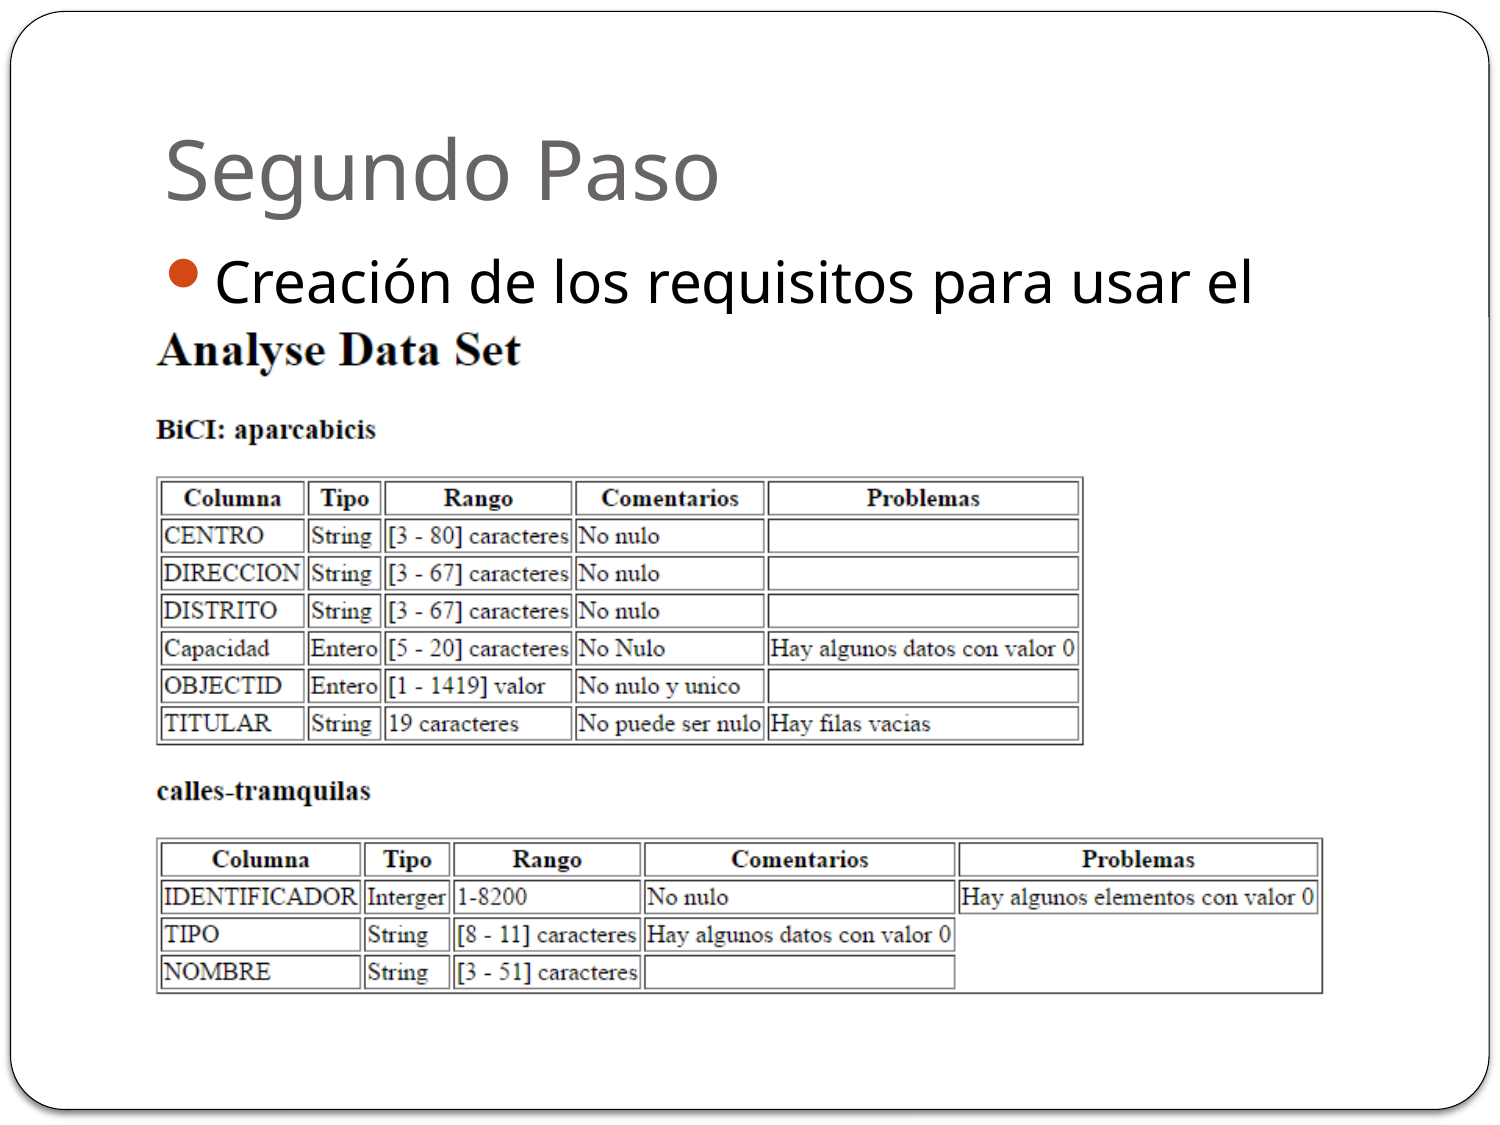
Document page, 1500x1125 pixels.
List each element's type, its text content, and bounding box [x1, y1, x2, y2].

title Segundo Paso [150, 45, 1425, 233]
list Creación de los requisitos para usar el dataset [150, 237, 1425, 988]
picture [147, 314, 1339, 1014]
